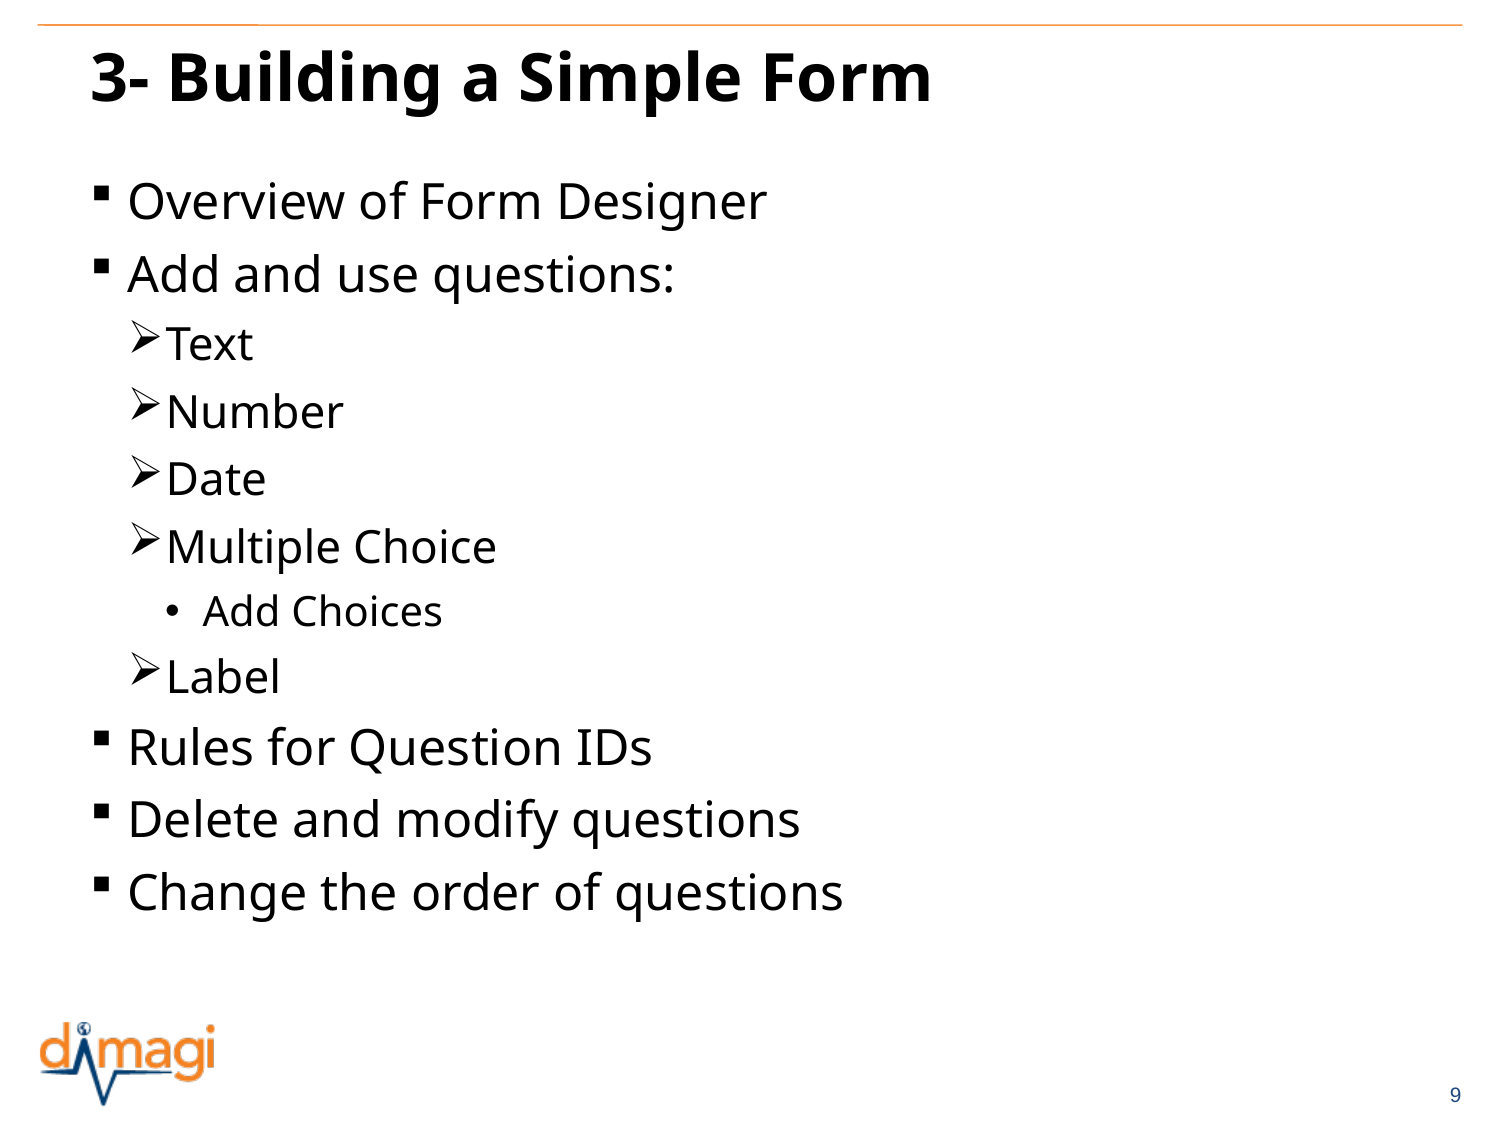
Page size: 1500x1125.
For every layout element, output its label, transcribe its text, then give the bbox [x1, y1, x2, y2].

picture [17, 1009, 234, 1110]
list Overview of Form Designer Add and use questions: Text Number Date Multiple Choice Add Choices Label Rules for Question IDs Delete and modify questions Change the order of questions [74, 162, 1426, 1038]
title 3- Building a Simple Form [74, 37, 1426, 113]
